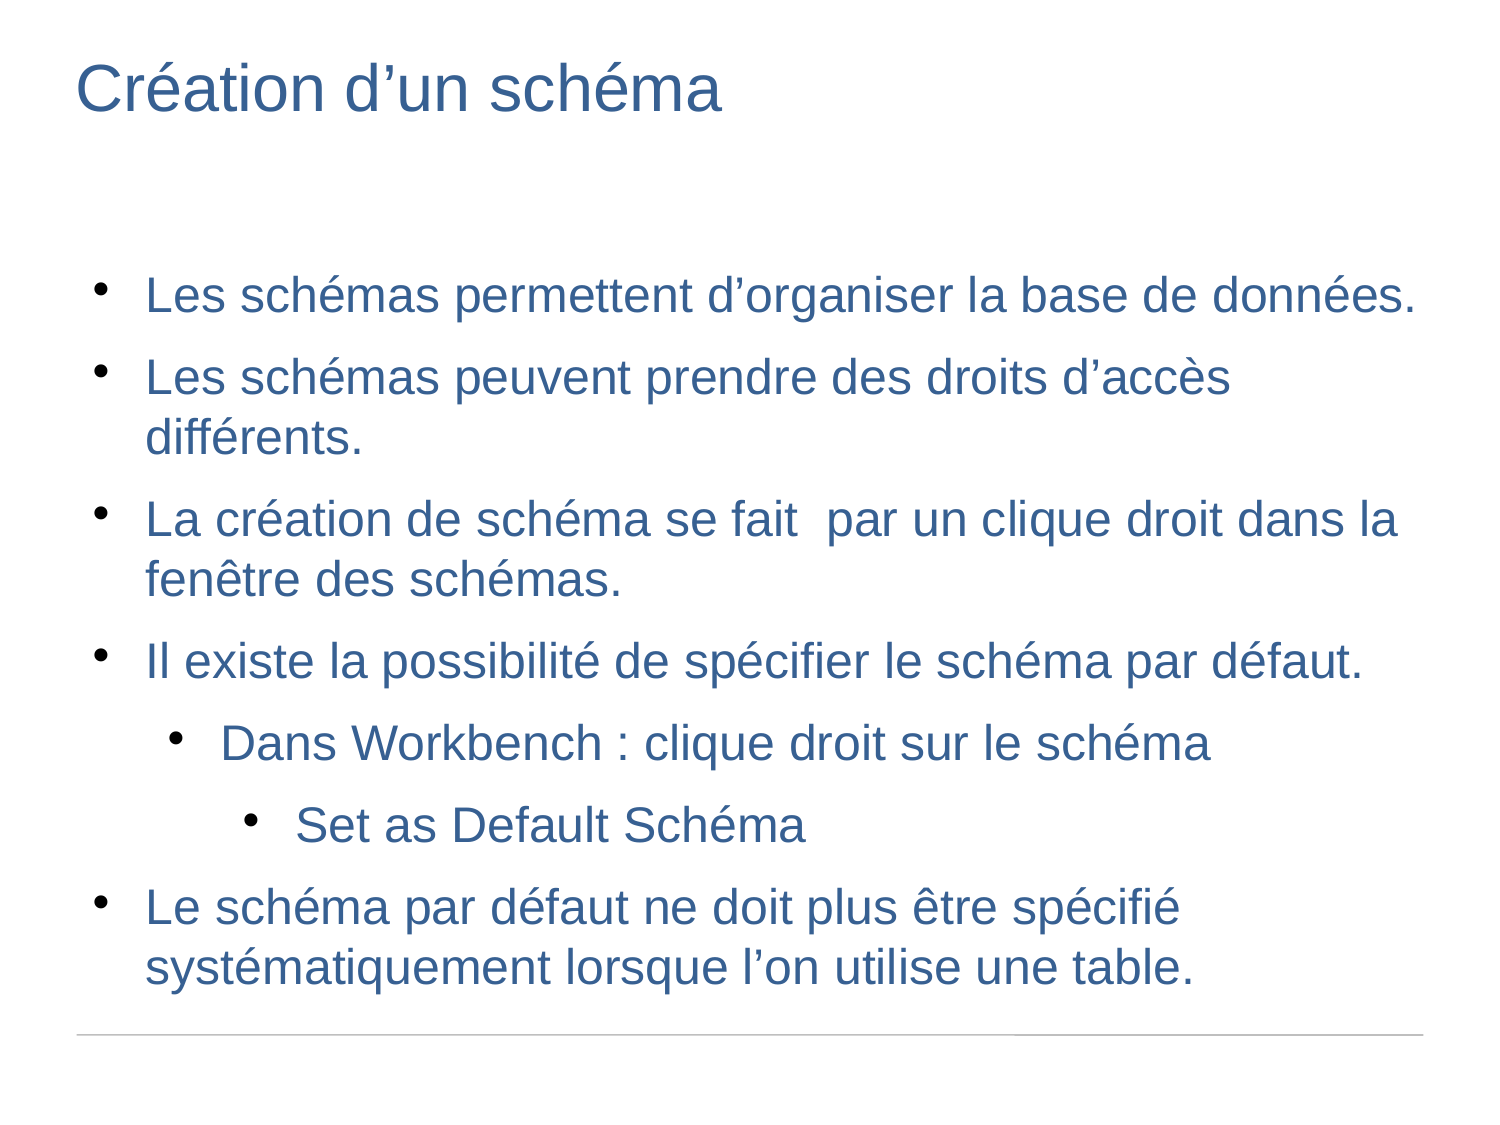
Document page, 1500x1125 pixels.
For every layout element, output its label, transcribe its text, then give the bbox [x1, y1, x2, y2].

text_box Les schémas permettent d’organiser la base de données. Les schémas peuvent prendre des droits d’accès différents. La création de schéma se fait par un clique droit dans la fenêtre des schémas. Il existe la possibilité de spécifier le schéma par défaut. Dans Workbench : clique droit sur le schéma Set as Default Schéma Le schéma par défaut ne doit plus être spécifié systématiquement lorsque l’on utilise une table. [75, 262, 1425, 1005]
text_box Création d’un schéma [75, 45, 1425, 233]
